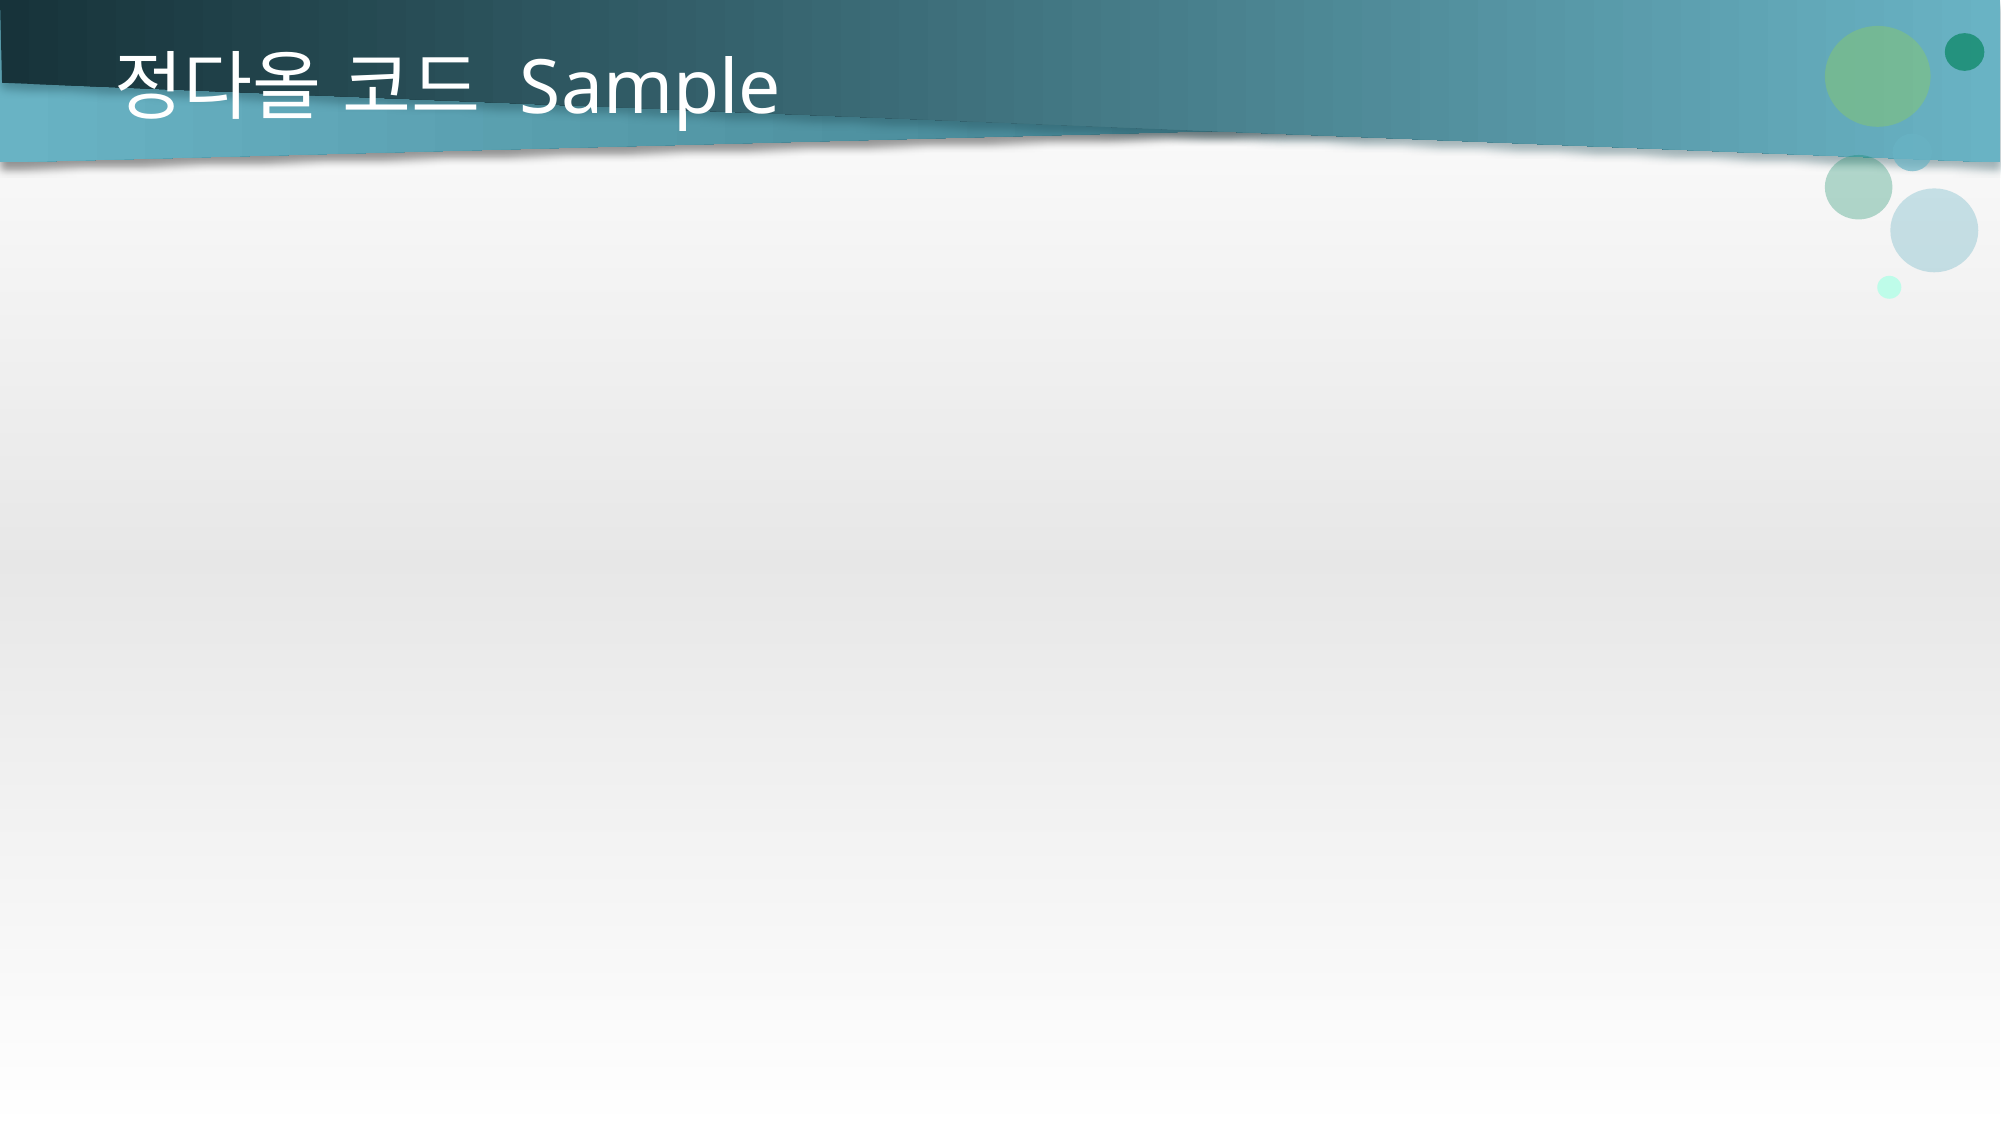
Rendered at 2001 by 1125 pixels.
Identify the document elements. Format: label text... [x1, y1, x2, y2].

title 정다올 코드 Sample [99, 12, 1900, 155]
